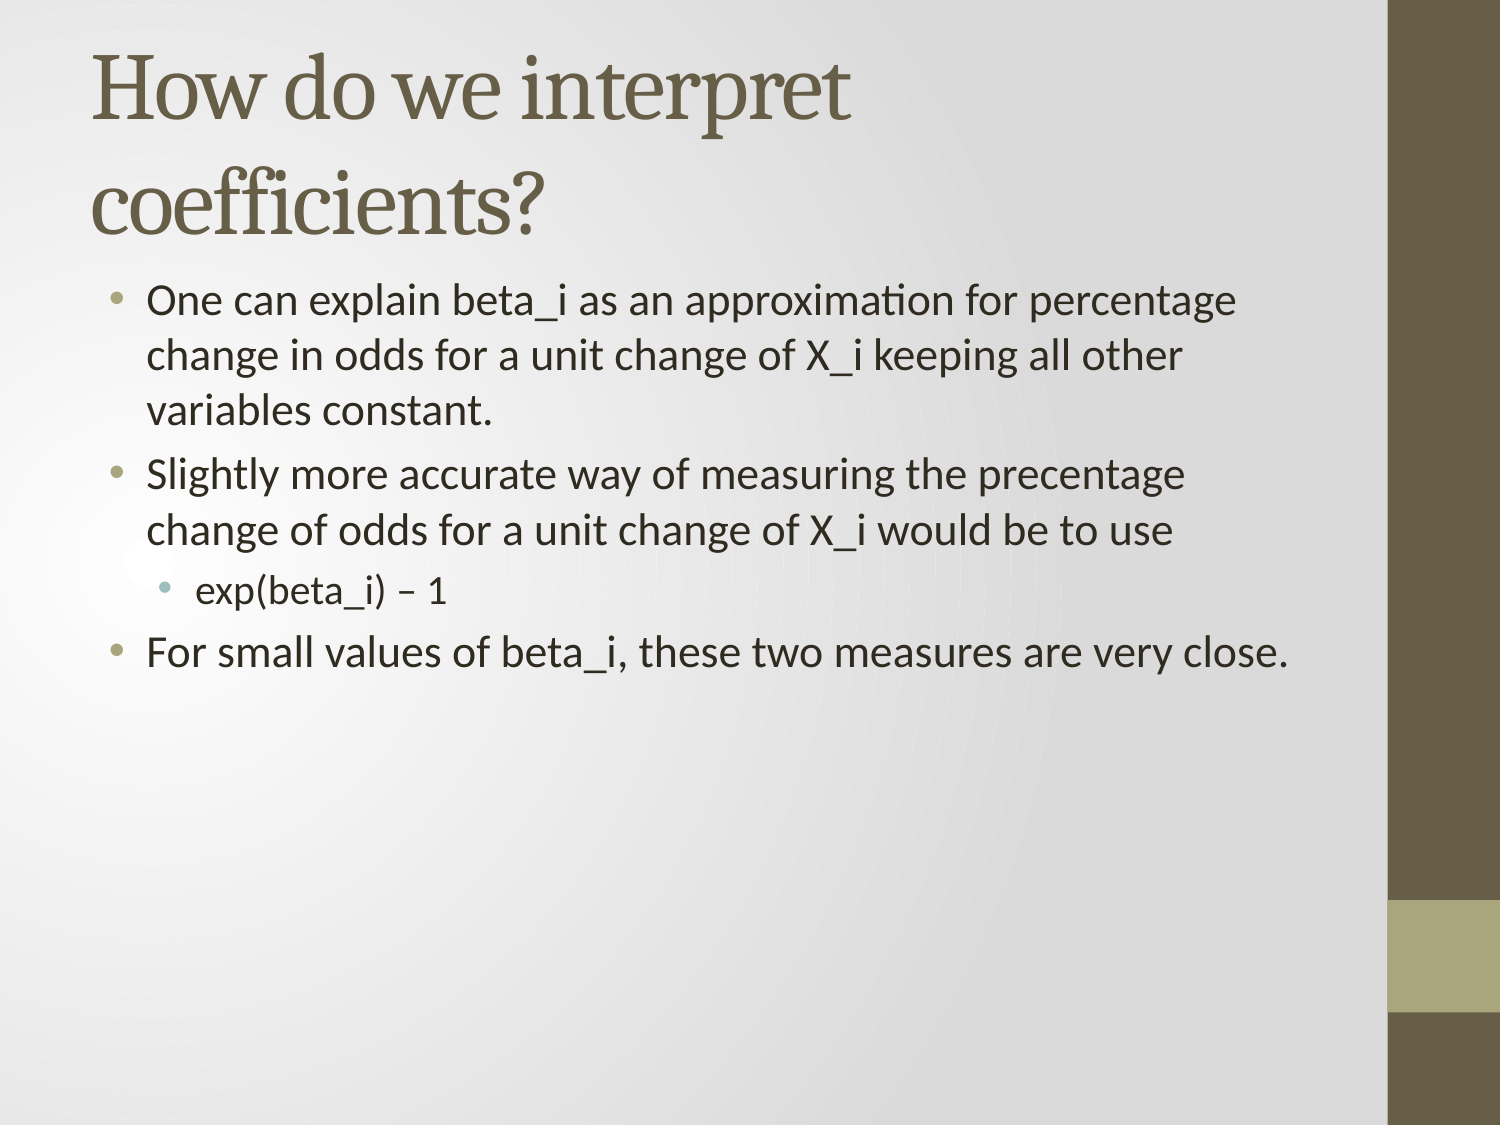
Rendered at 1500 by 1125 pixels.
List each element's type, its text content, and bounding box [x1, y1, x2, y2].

list One can explain beta_i as an approximation for percentage change in odds for a unit change of X_i keeping all other variables constant. Slightly more accurate way of measuring the precentage change of odds for a unit change of X_i would be to use exp(beta_i) – 1 For small values of beta_i, these two measures are very close. [75, 262, 1325, 1050]
title How do we interpret coefficients? [75, 45, 1325, 233]
